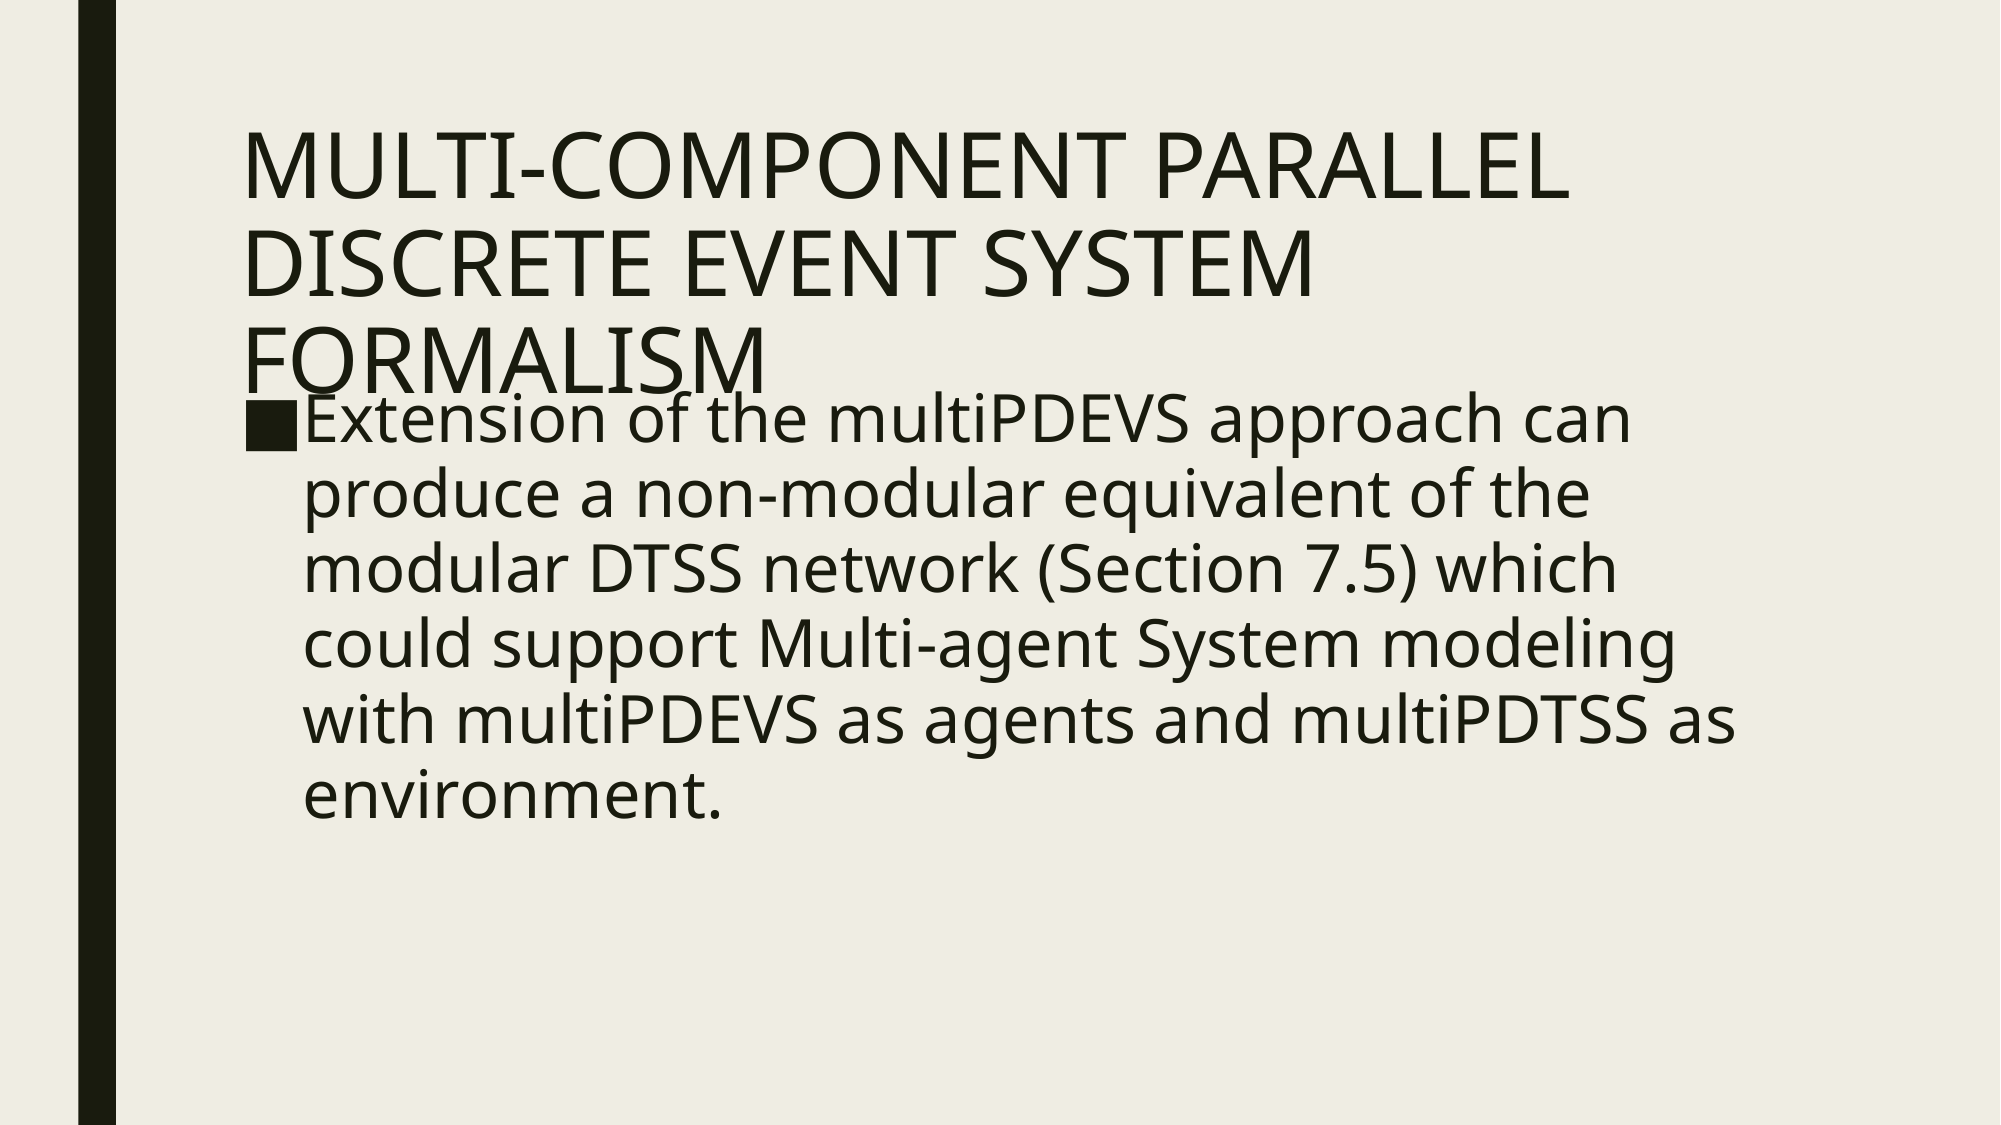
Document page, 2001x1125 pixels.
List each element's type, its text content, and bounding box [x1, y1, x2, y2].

list Extension of the multiPDEVS approach can produce a non-modular equivalent of the modular DTSS network (Section 7.5) which could support Multi-agent System modeling with multiPDEVS as agents and multiPDTSS as environment. [225, 375, 1800, 963]
title MULTI-COMPONENT PARALLEL DISCRETE EVENT SYSTEM FORMALISM [225, 112, 1800, 357]
